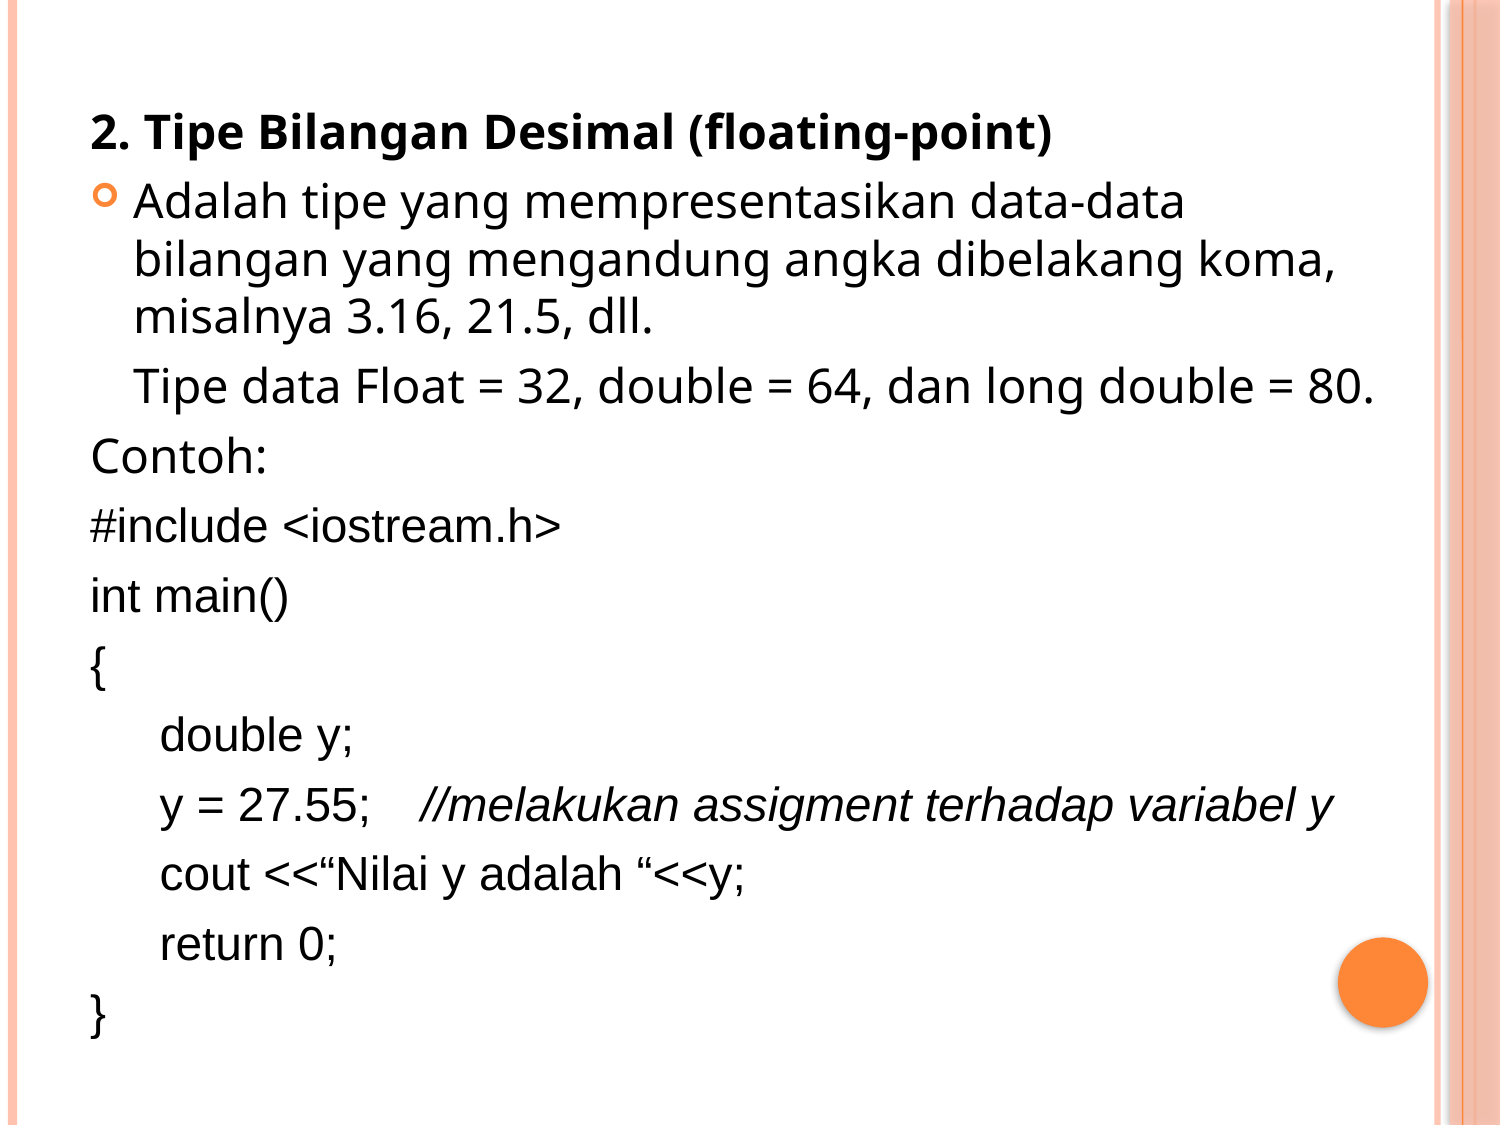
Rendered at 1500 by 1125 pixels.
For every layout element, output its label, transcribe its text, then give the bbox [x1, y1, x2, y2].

list 2. Tipe Bilangan Desimal (floating-point) Adalah tipe yang mempresentasikan data-data bilangan yang mengandung angka dibelakang koma, misalnya 3.16, 21.5, dll. Tipe data Float = 32, double = 64, dan long double = 80. Contoh: #include <iostream.h> int main() { double y; y = 27.55; //melakukan assigment terhadap variabel y cout <<“Nilai y adalah “<<y; return 0; } [74, 93, 1395, 1063]
